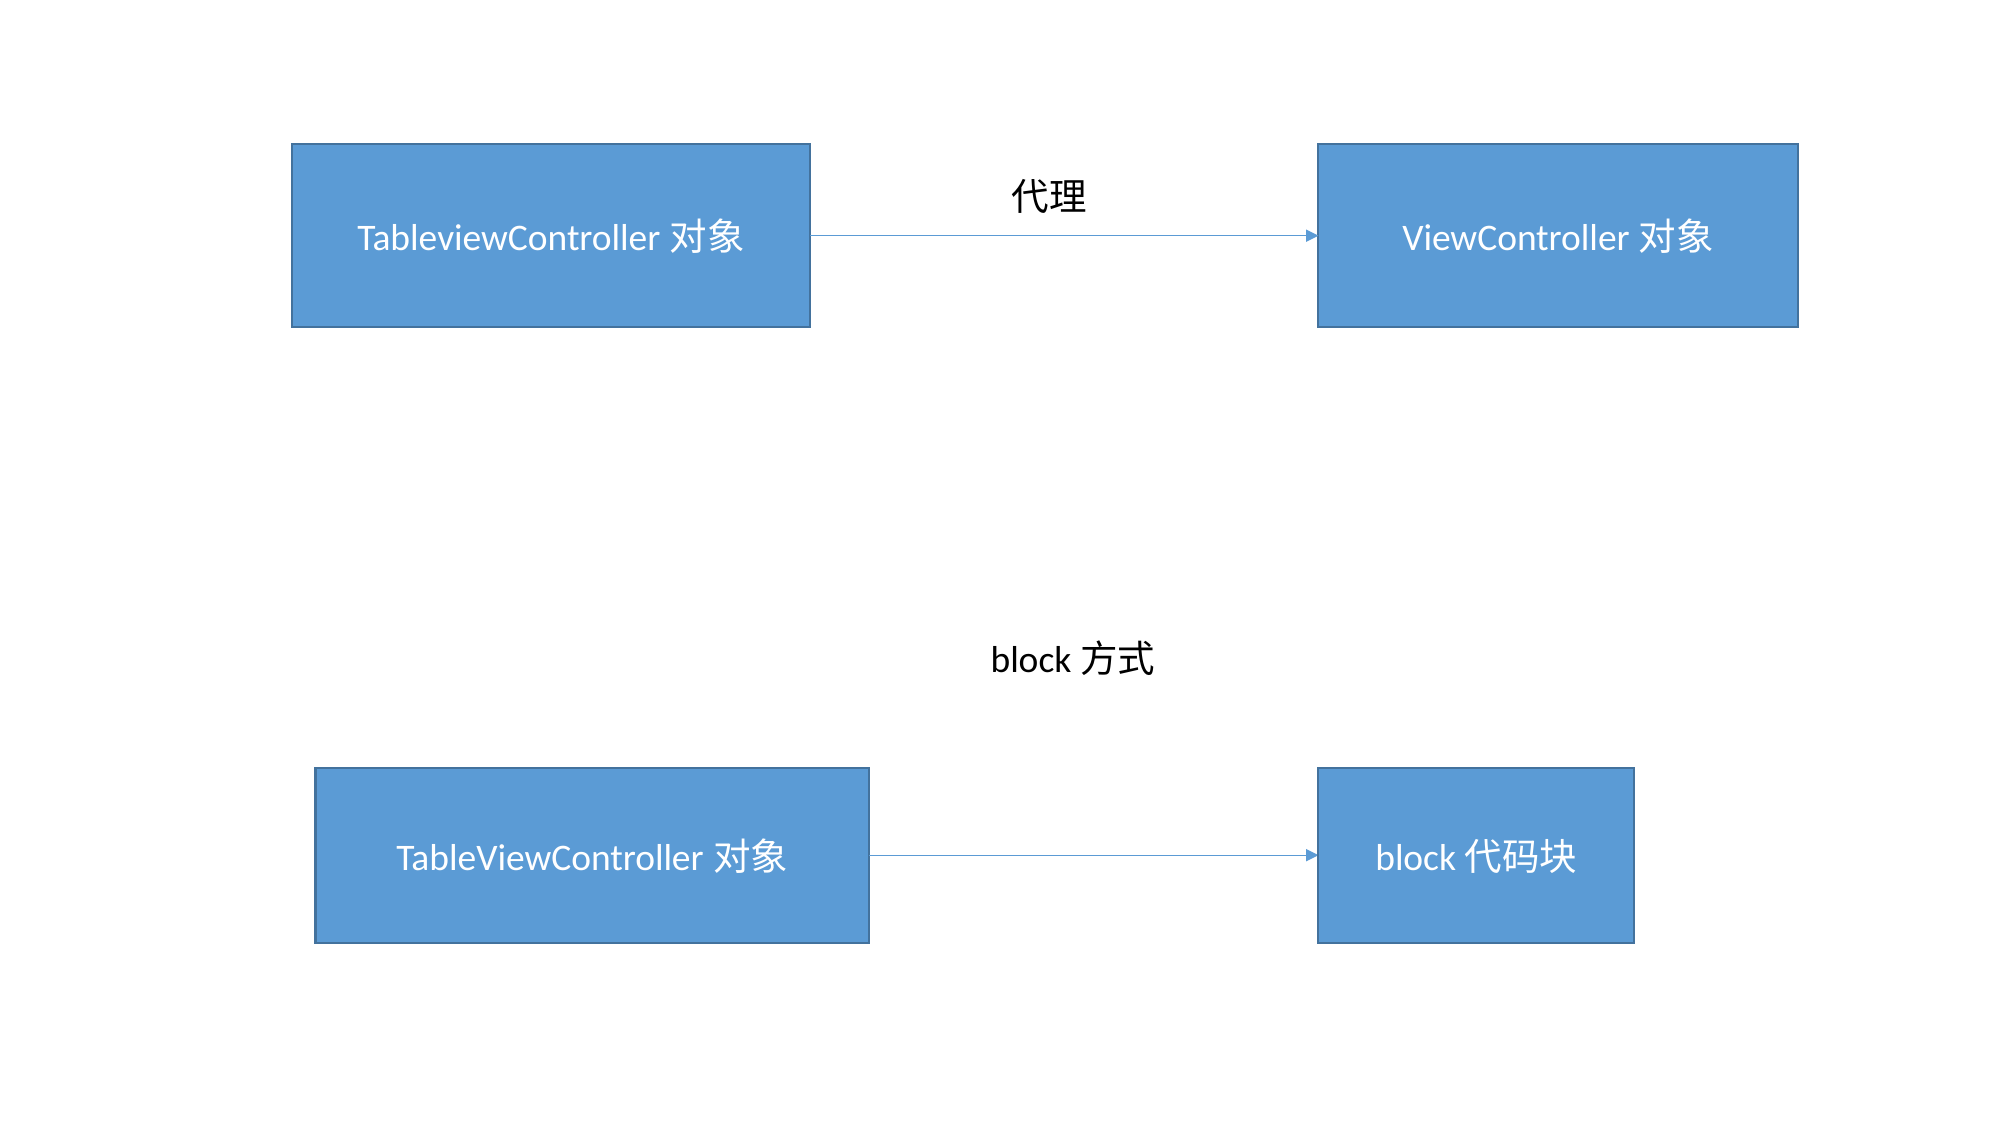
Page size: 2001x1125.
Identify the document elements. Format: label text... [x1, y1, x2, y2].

text_box block代码块 [1317, 767, 1635, 944]
text_box TableviewController对象 [291, 143, 811, 328]
text_box TableViewController对象 [314, 767, 870, 944]
text_box ViewController对象 [1317, 143, 1799, 328]
text_box 代理 [996, 165, 1132, 226]
text_box block方式 [975, 627, 1171, 687]
